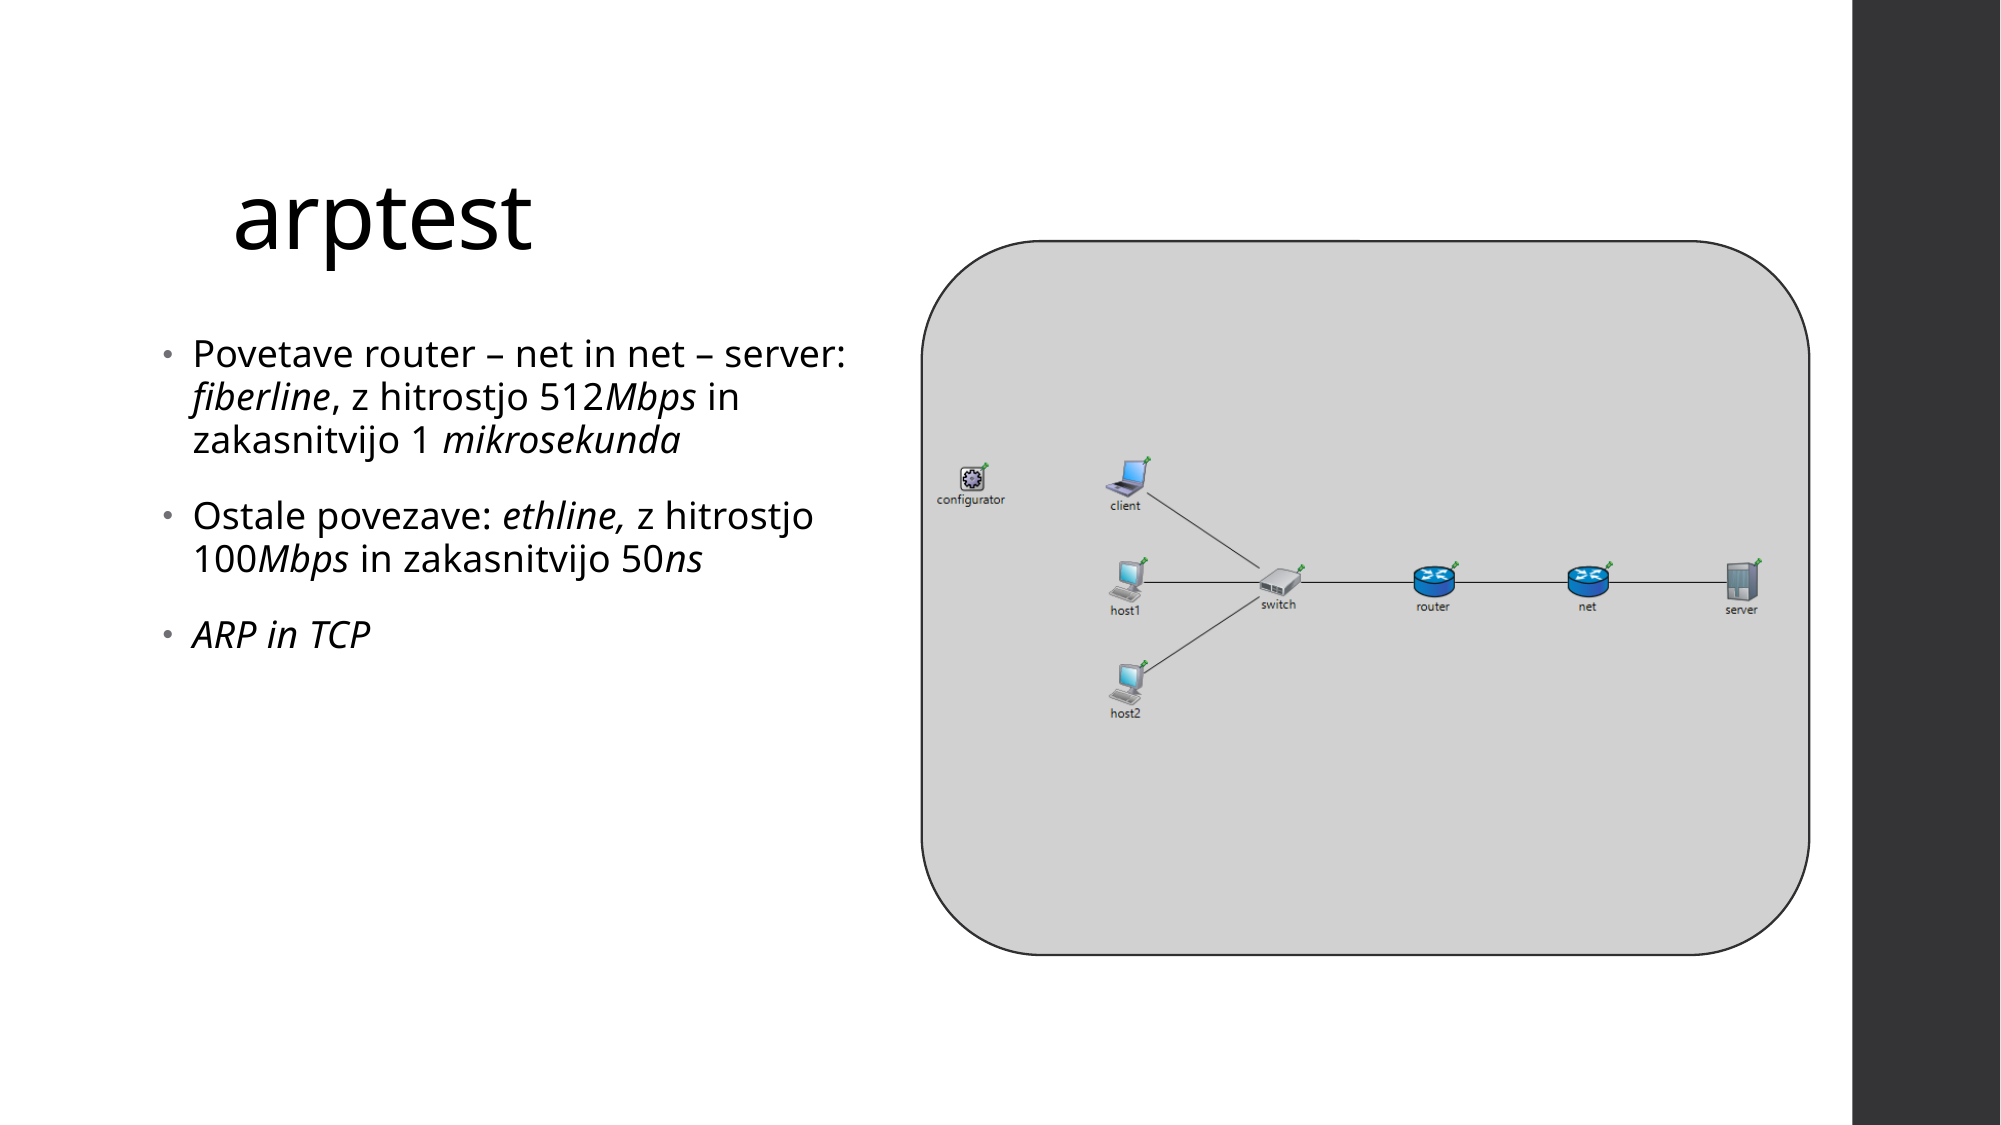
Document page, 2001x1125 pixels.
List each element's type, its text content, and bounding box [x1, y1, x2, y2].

text_box [920, 278, 1811, 405]
title arptest [217, 60, 1803, 278]
text_box [920, 770, 1811, 957]
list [925, 405, 1806, 767]
list Povetave router – net in net – server: fiberline, z hitrostjo 512Mbps in zakasnitvijo 1 mikrosekunda Ostale povezave: ethline, z hitrostjo 100Mbps in zakasnitvijo 50ns ARP in TCP [147, 326, 894, 1040]
